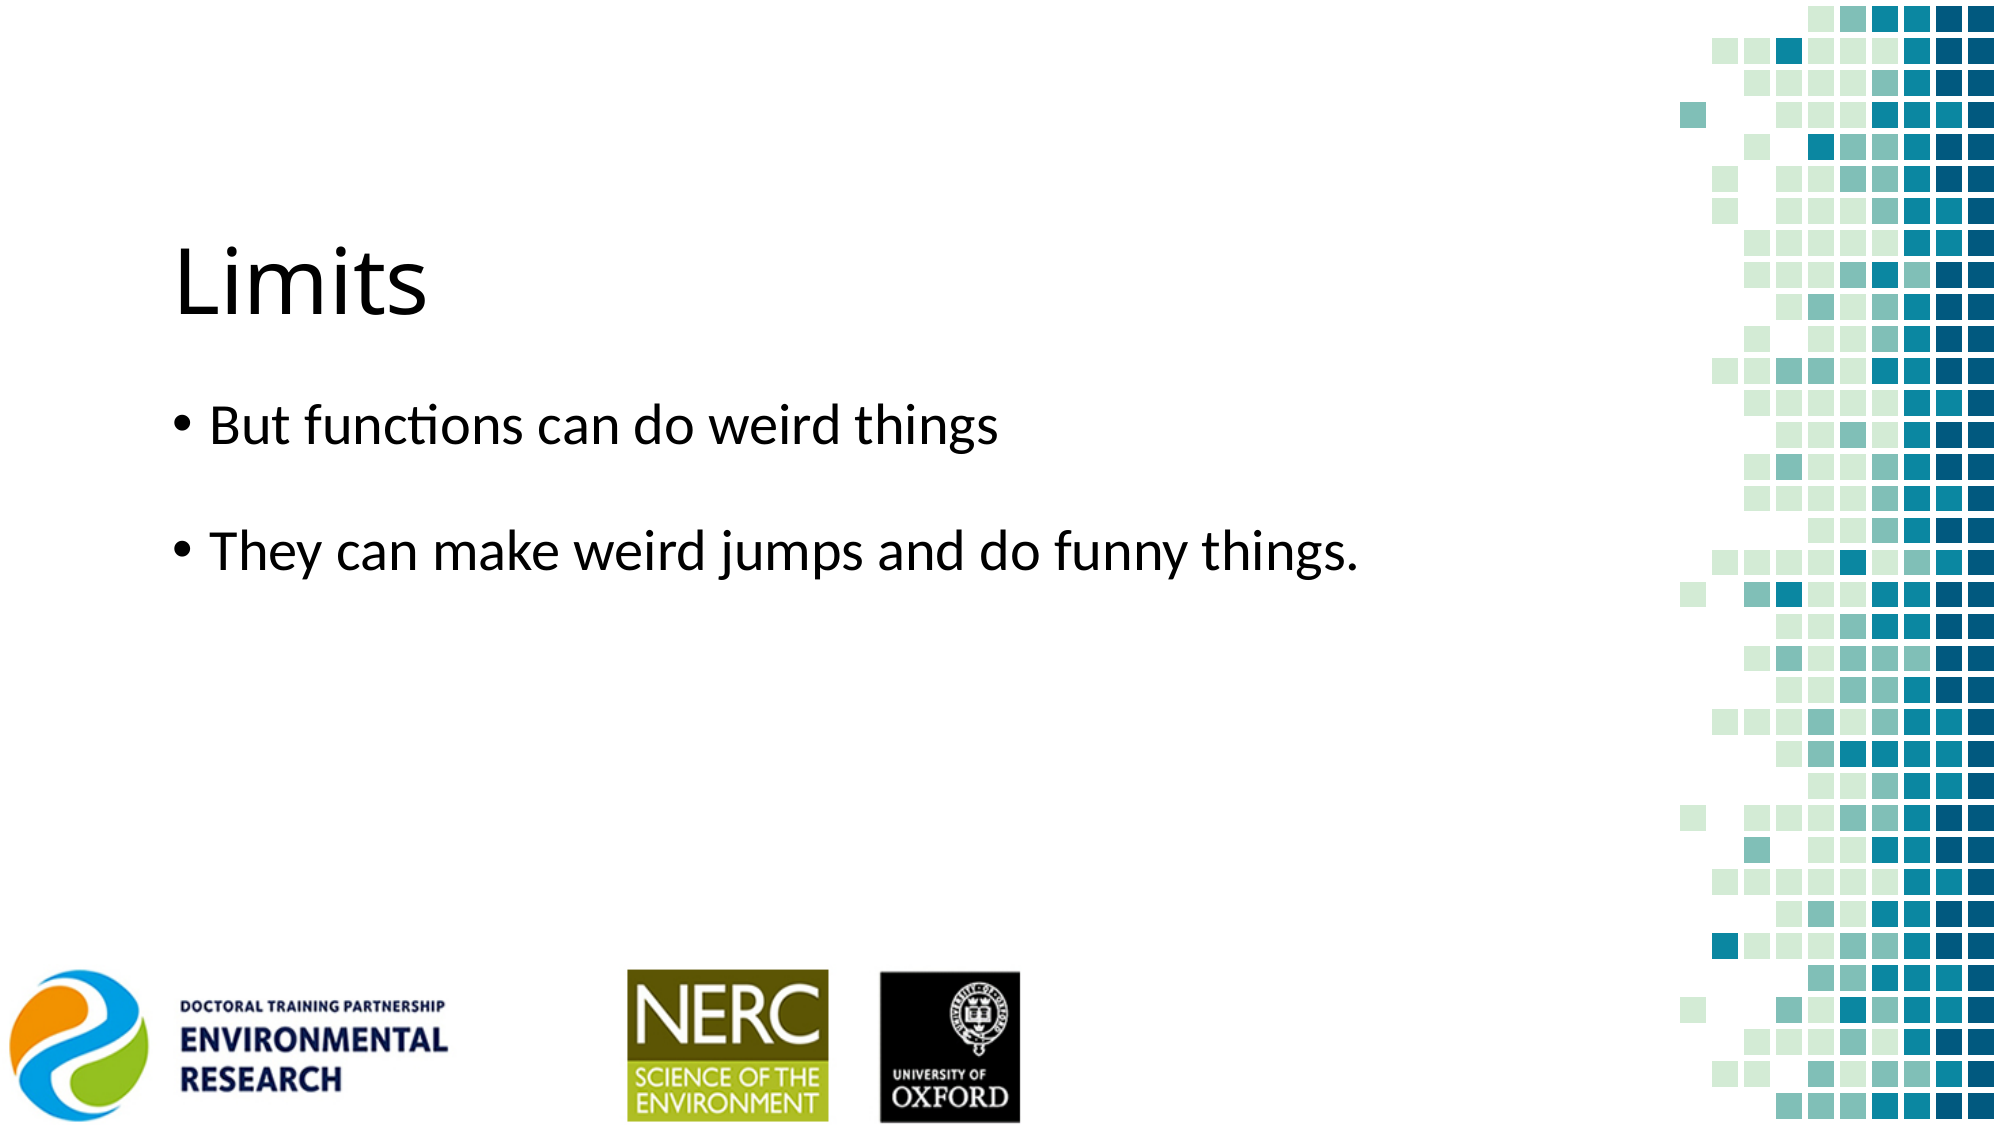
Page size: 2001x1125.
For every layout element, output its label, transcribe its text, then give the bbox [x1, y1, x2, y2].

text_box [0, 964, 1676, 1125]
list But functions can do weird things They can make weird jumps and do funny things. [157, 379, 1636, 964]
title Limits [157, 161, 1636, 350]
